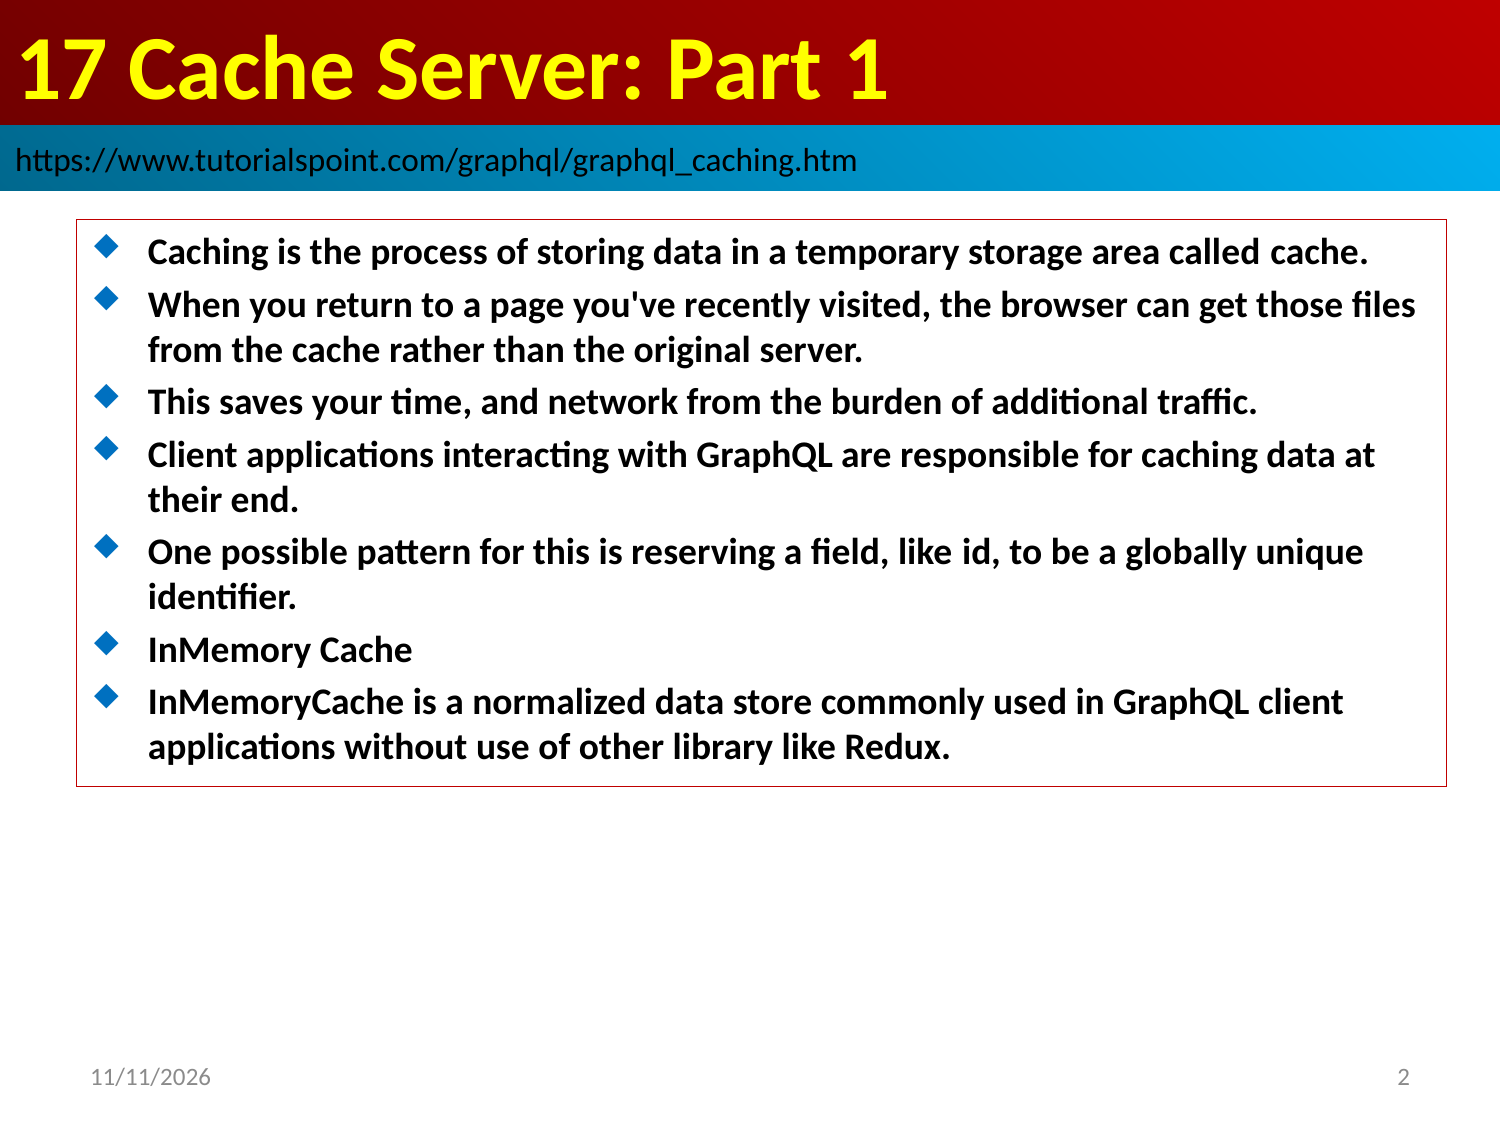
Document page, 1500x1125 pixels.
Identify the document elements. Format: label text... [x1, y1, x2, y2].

slide_number 2 [1074, 1042, 1425, 1109]
subtitle Caching is the process of storing data in a temporary storage area called cache. When you return to a page you've recently visited, the browser can get those files from the cache rather than the original server. This saves your time, and network from the burden of additional traffic. Client applications interacting with GraphQL are responsible for caching data at their end. One possible pattern for this is reserving a field, like id, to be a globally unique identifier. InMemory Cache InMemoryCache is a normalized data store commonly used in GraphQL client applications without use of other library like Redux. [76, 219, 1447, 787]
text_box https://www.tutorialspoint.com/graphql/graphql_caching.htm [0, 125, 1500, 191]
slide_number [75, 1042, 425, 1109]
title 17 Cache Server: Part 1 [0, 0, 1500, 125]
